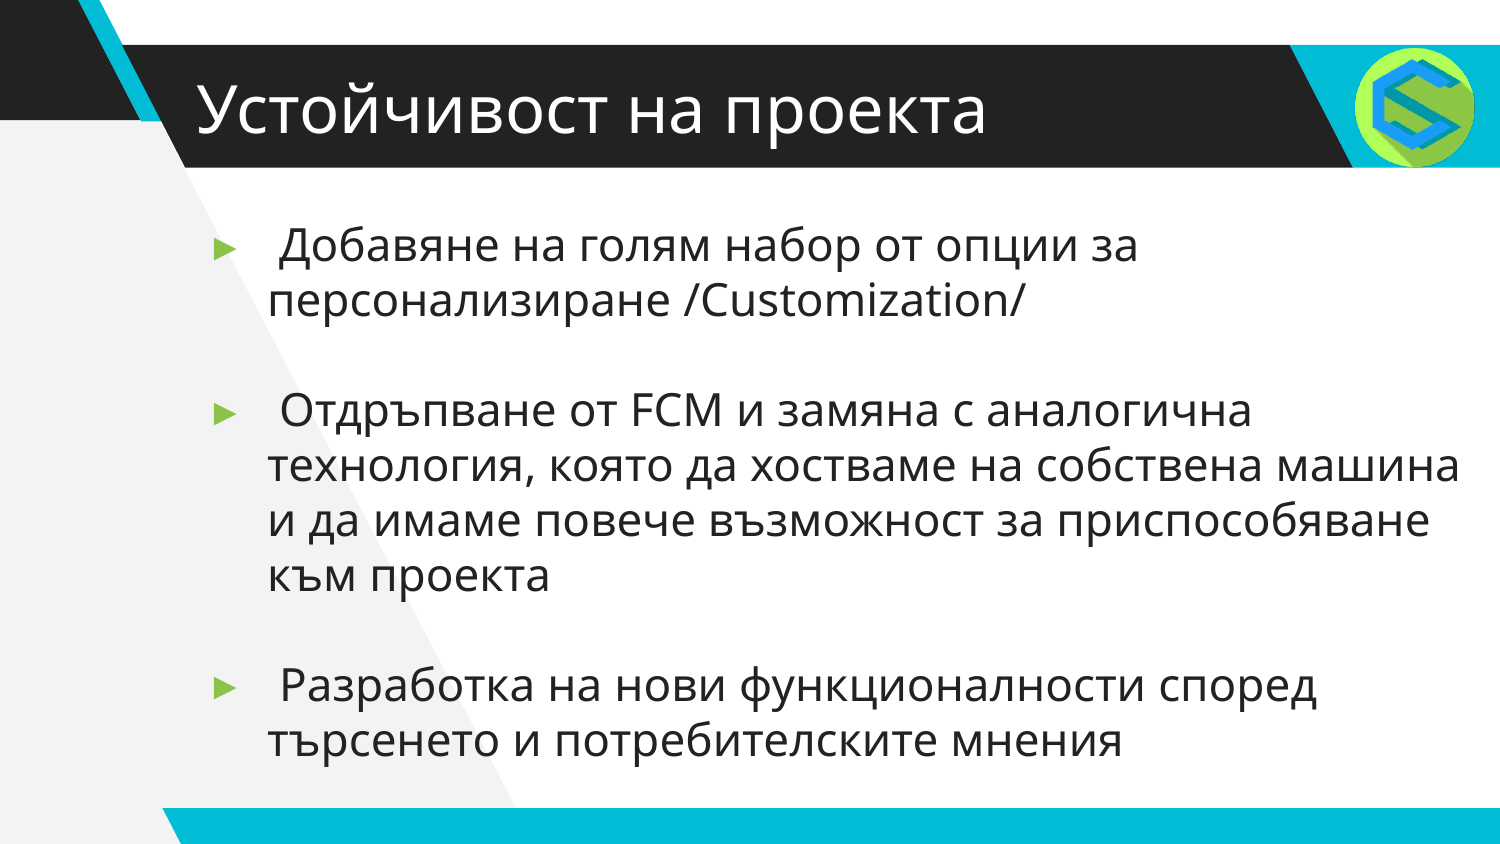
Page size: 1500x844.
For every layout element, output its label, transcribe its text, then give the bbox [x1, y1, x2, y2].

picture [1354, 47, 1475, 168]
title Устойчивост на проекта [181, 45, 1285, 169]
list Добавяне на голям набор от опции за персонализиране /Customization/ Отдръпване от FCM и замяна с аналогична технология, която да хостваме на собствена машина и да имаме повече възможност за приспособяване към проекта Разработка на нови функционалности според търсенето и потребителските мнения [181, 200, 1500, 783]
